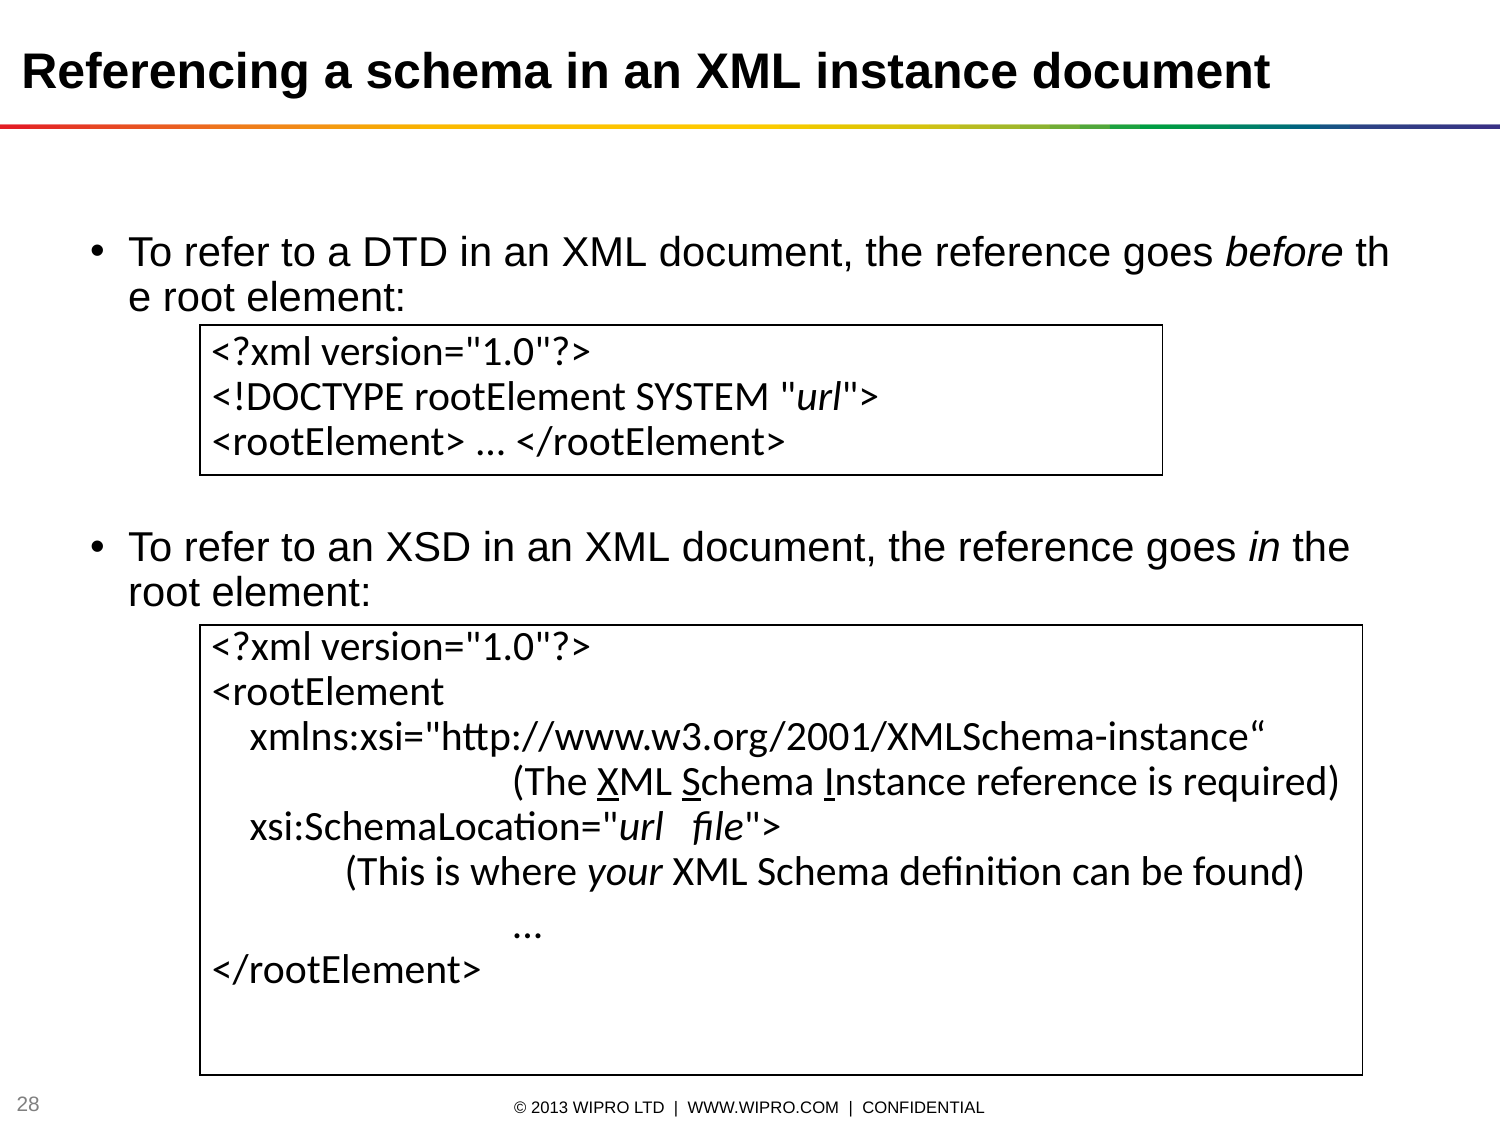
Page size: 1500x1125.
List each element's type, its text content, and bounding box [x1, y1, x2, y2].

text_box [200, 624, 1363, 1075]
text_box [199, 324, 1163, 475]
list Referencing a schema in an XML instance document [5, 37, 1500, 108]
list To refer to a DTD in an XML document, the reference goes before the root element: <?xml version="1.0"?> <!DOCTYPE rootElement SYSTEM "url"> <rootElement> ... </rootElement> To refer to an XSD in an XML document, the reference goes in the root element: <?xml version="1.0"?> <rootElement xmlns:xsi="http://www.w3.org/2001/XMLSchema-instance“ (The XML Schema Instance reference is required) xsi:SchemaLocation="url file"> (This is where your XML Schema definition can be found) ... </rootElement> [74, 222, 1428, 958]
